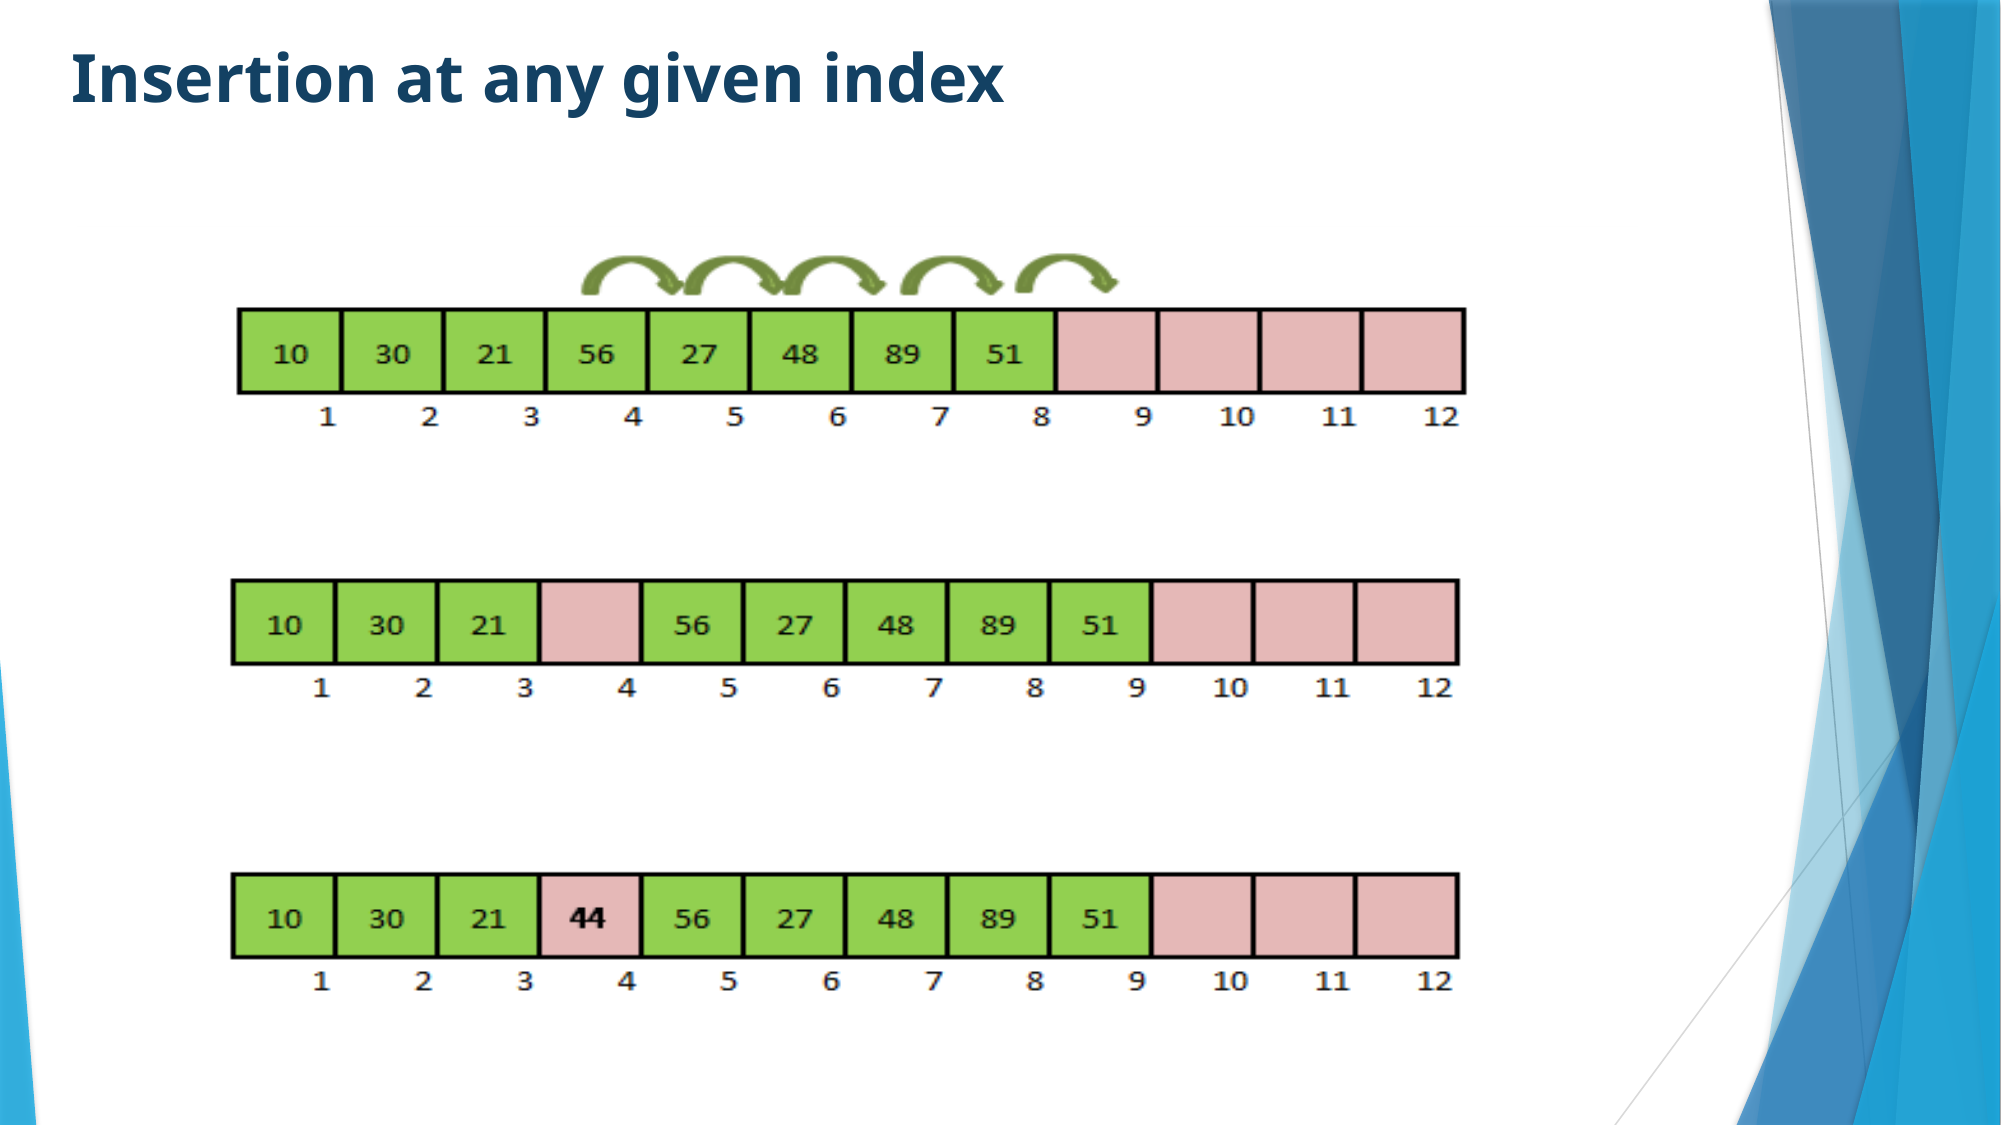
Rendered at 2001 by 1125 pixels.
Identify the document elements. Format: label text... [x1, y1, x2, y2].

text_box Insertion at any given index [56, 28, 1722, 123]
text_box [77, 225, 1638, 1085]
